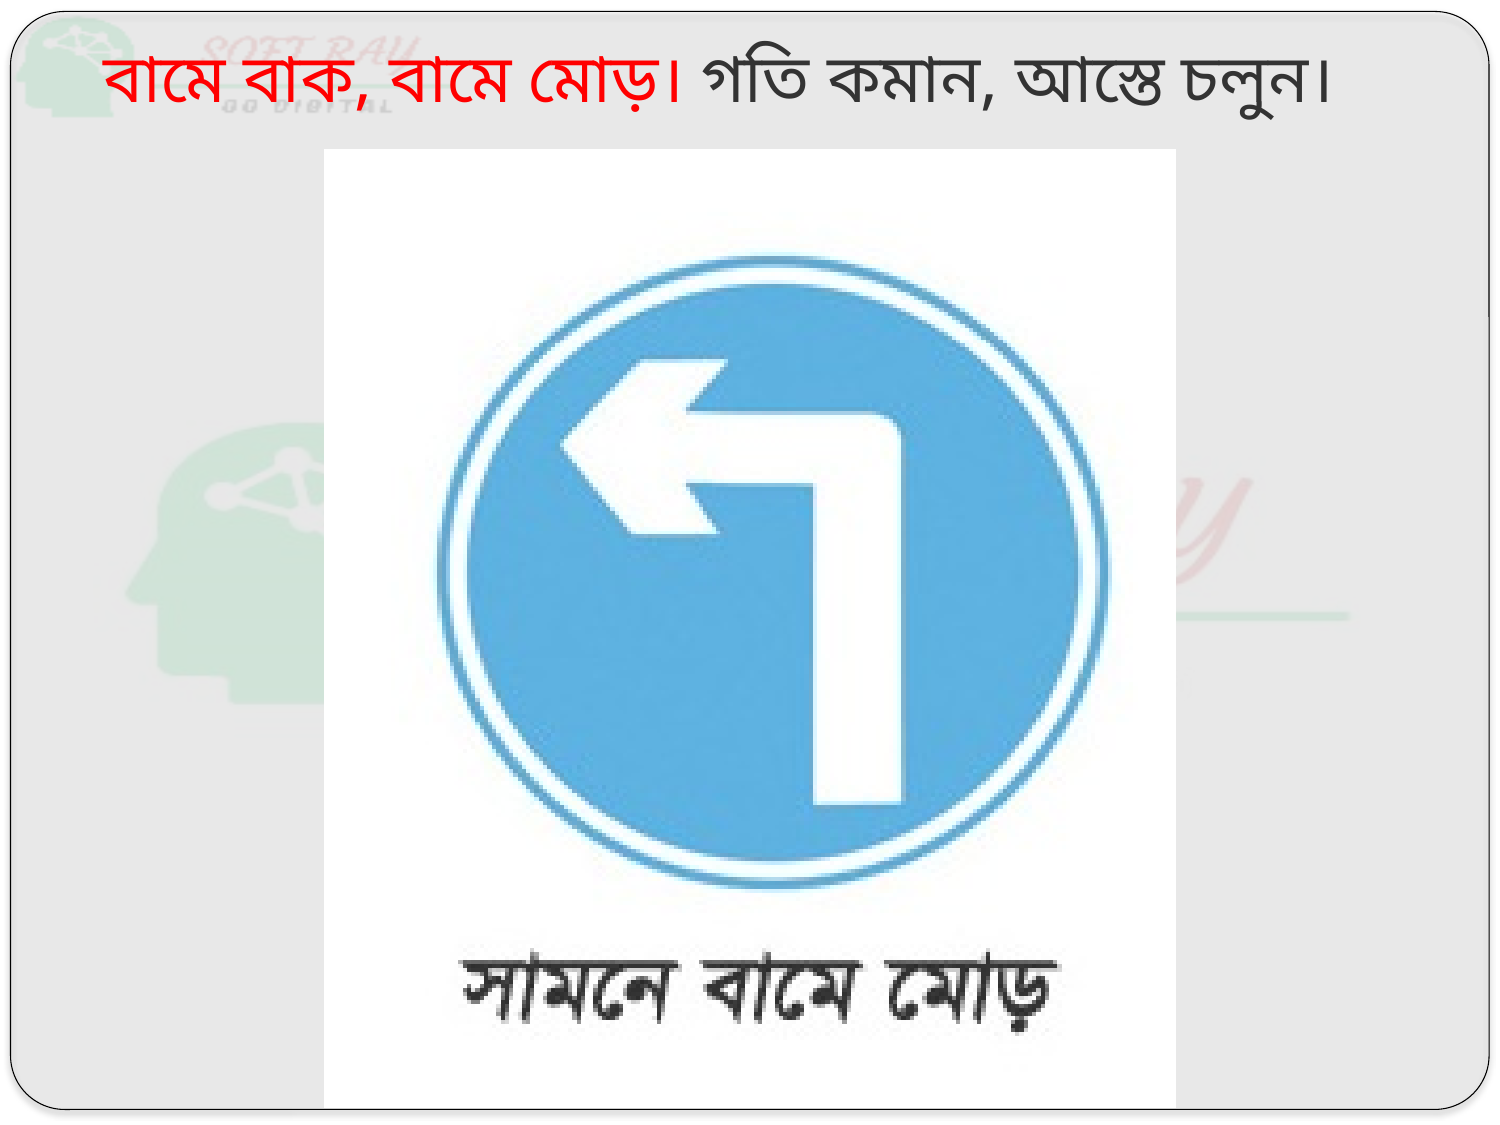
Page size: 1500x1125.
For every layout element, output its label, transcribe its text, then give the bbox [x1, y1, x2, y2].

picture [324, 149, 1176, 1109]
text_box বামে বাক, বামে মোড়। গতি কমান, আস্তে চলুন। [88, 28, 1401, 168]
